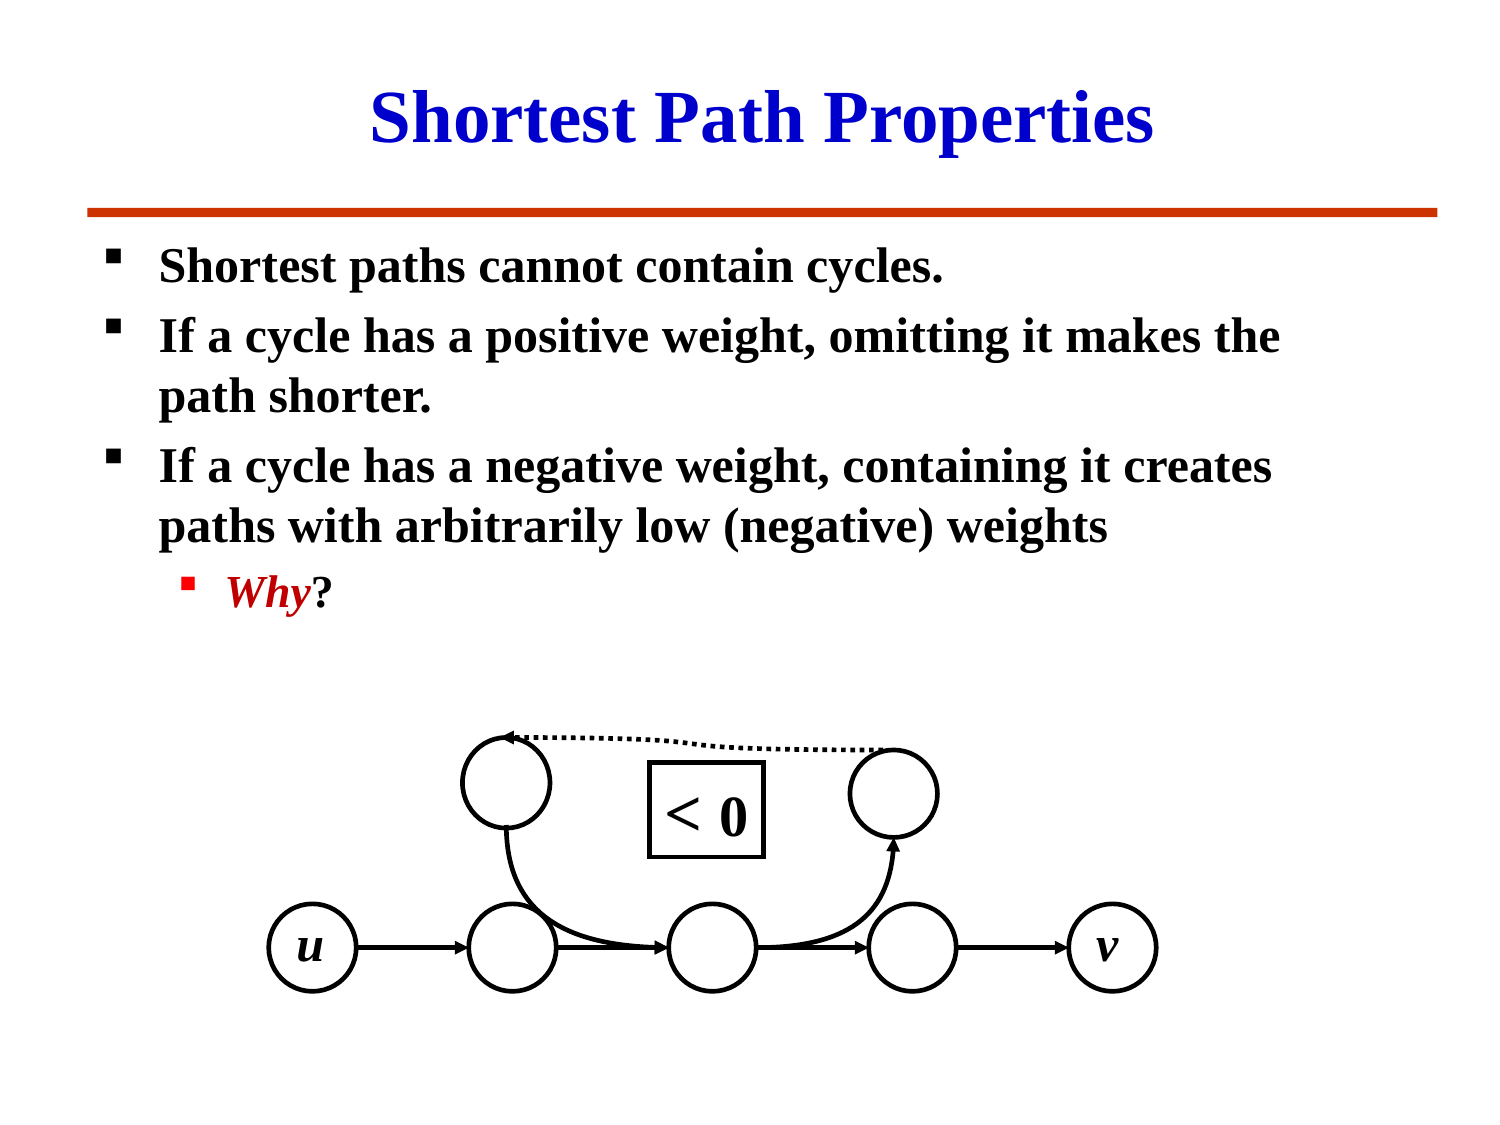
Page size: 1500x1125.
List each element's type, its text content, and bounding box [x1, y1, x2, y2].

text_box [268, 737, 1157, 992]
list Shortest paths cannot contain cycles. If a cycle has a positive weight, omitting it makes the path shorter. If a cycle has a negative weight, containing it creates paths with arbitrarily low (negative) weights Why? [87, 224, 1400, 1000]
title Shortest Path Properties [125, 37, 1400, 188]
